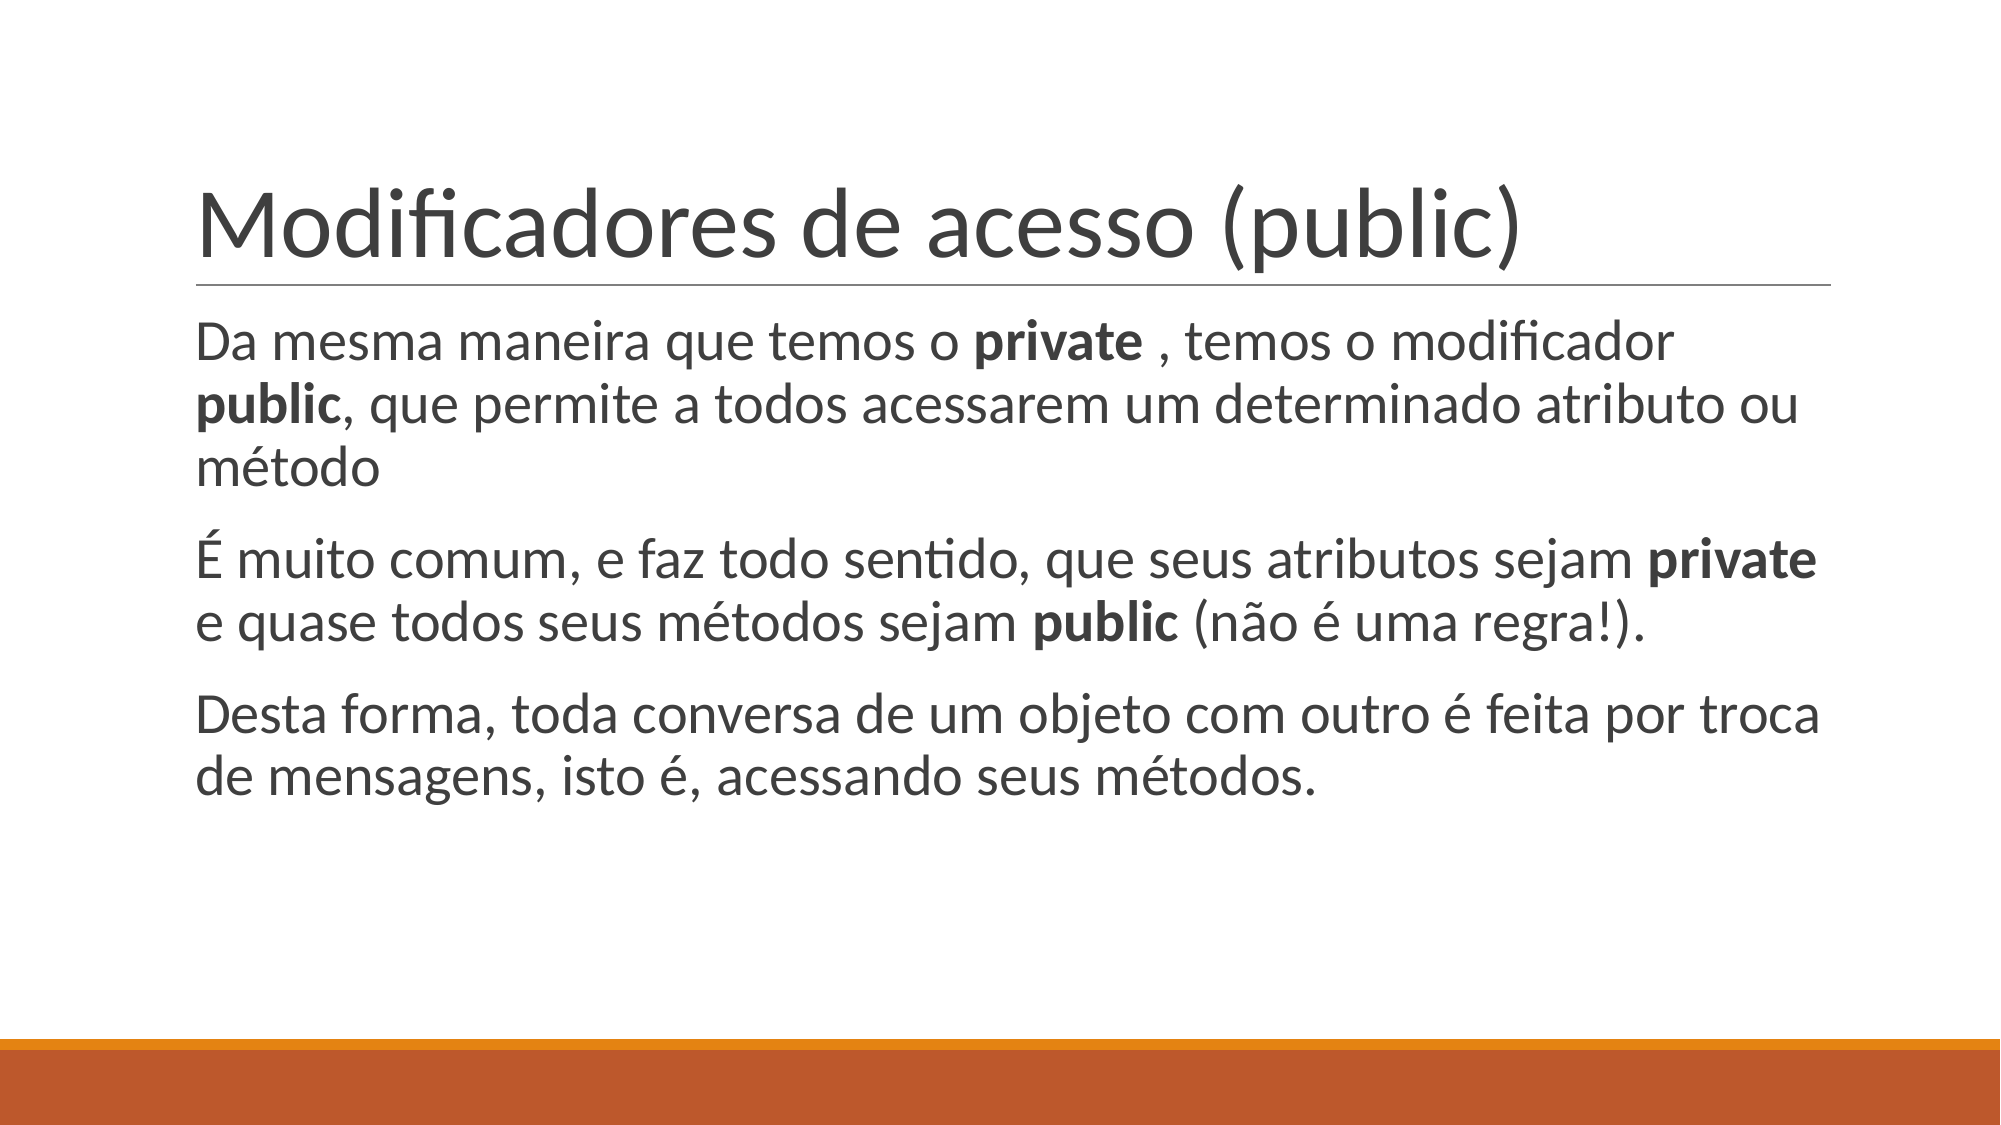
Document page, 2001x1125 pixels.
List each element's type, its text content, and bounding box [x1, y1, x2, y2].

list Da mesma maneira que temos o private , temos o modificador public, que permite a todos acessarem um determinado atributo ou método É muito comum, e faz todo sentido, que seus atributos sejam private e quase todos seus métodos sejam public (não é uma regra!). Desta forma, toda conversa de um objeto com outro é feita por troca de mensagens, isto é, acessando seus métodos. [180, 302, 1830, 963]
title Modificadores de acesso (public) [180, 47, 1830, 285]
